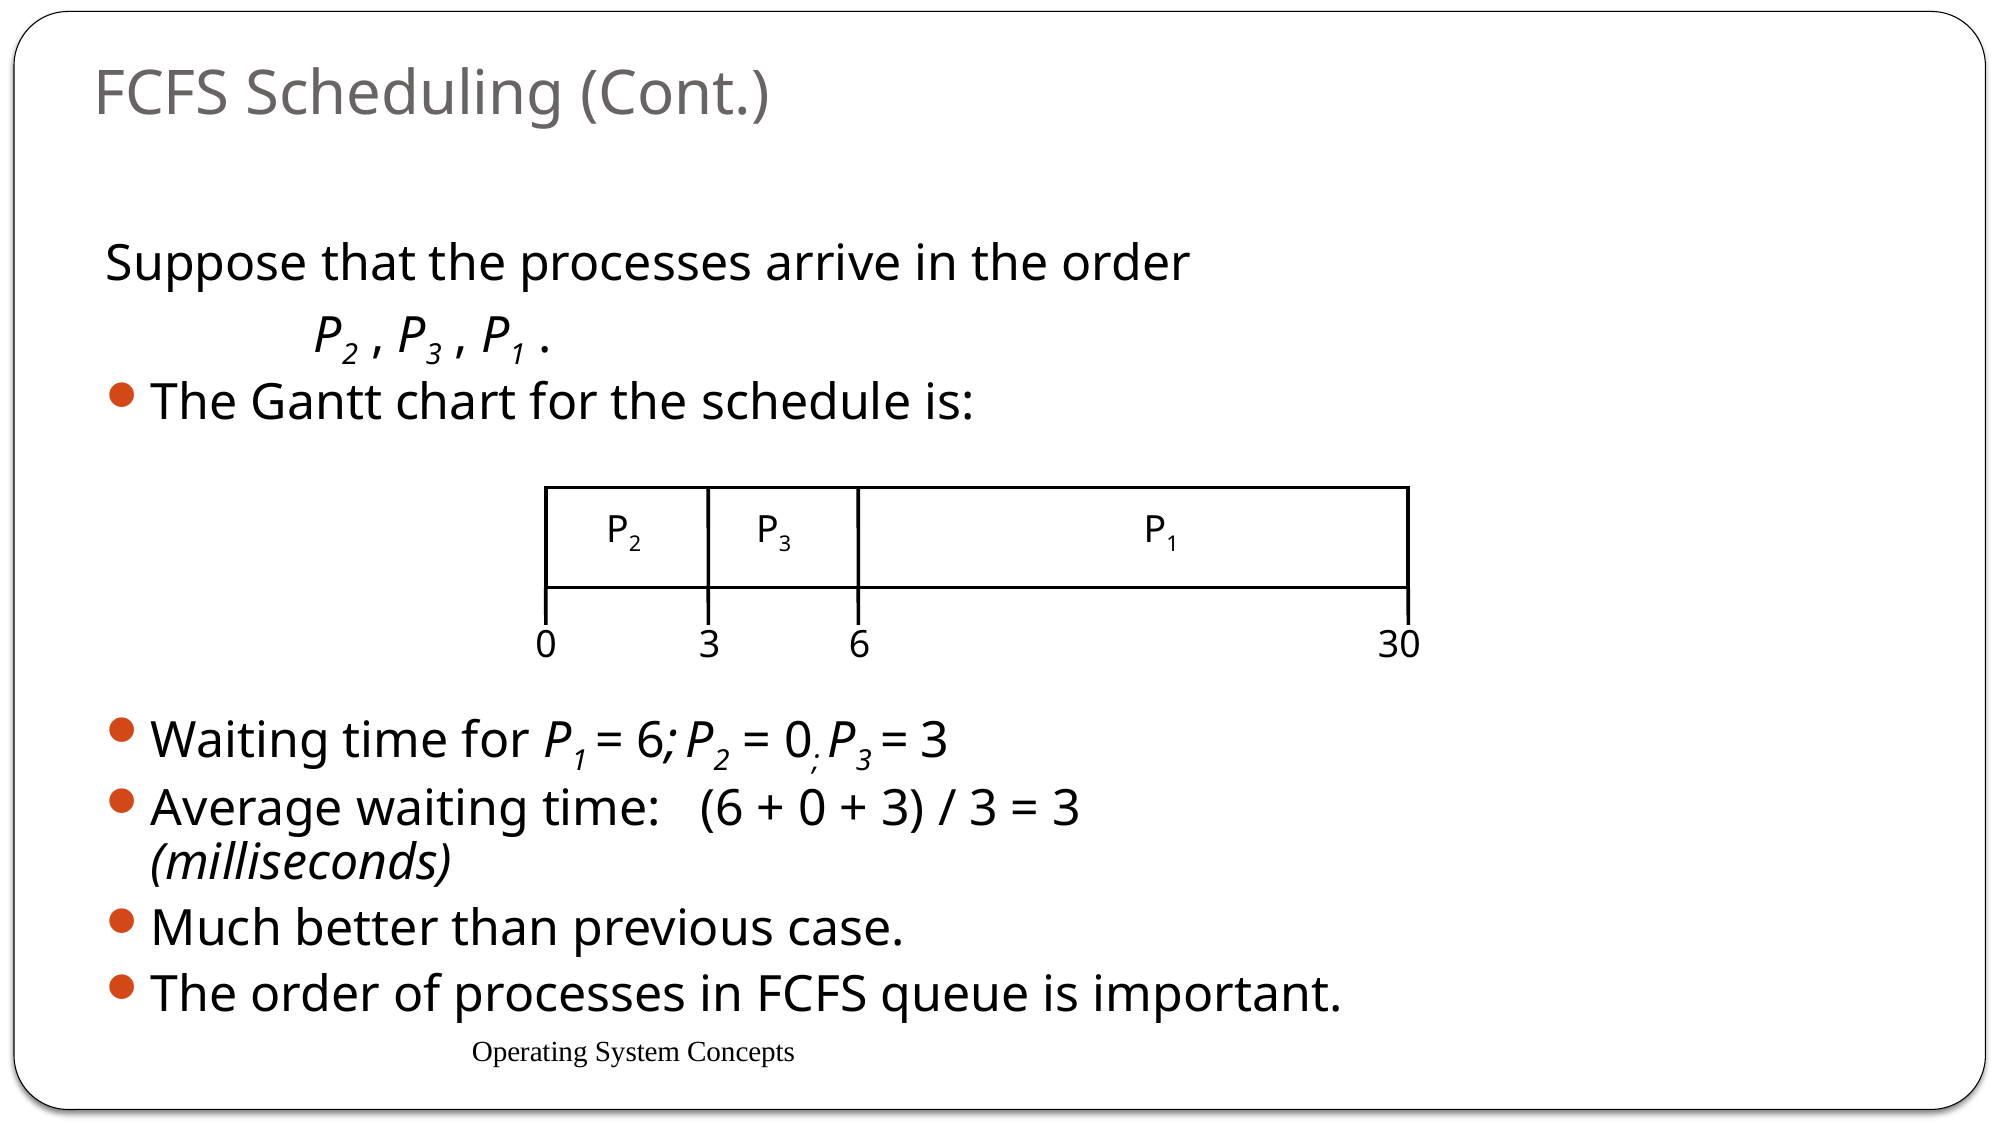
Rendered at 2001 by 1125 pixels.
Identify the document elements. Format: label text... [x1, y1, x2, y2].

footer Operating System Concepts [200, 1055, 1067, 1088]
list Suppose that the processes arrive in the order P2 , P3 , P1 . The Gantt chart for the schedule is: Waiting time for P1 = 6; P2 = 0; P3 = 3 Average waiting time: (6 + 0 + 3) / 3 = 3 (milliseconds) Much better than previous case. The order of processes in FCFS queue is important. [91, 229, 1386, 1055]
title FCFS Scheduling (Cont.) [78, 45, 1892, 142]
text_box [520, 487, 1436, 673]
